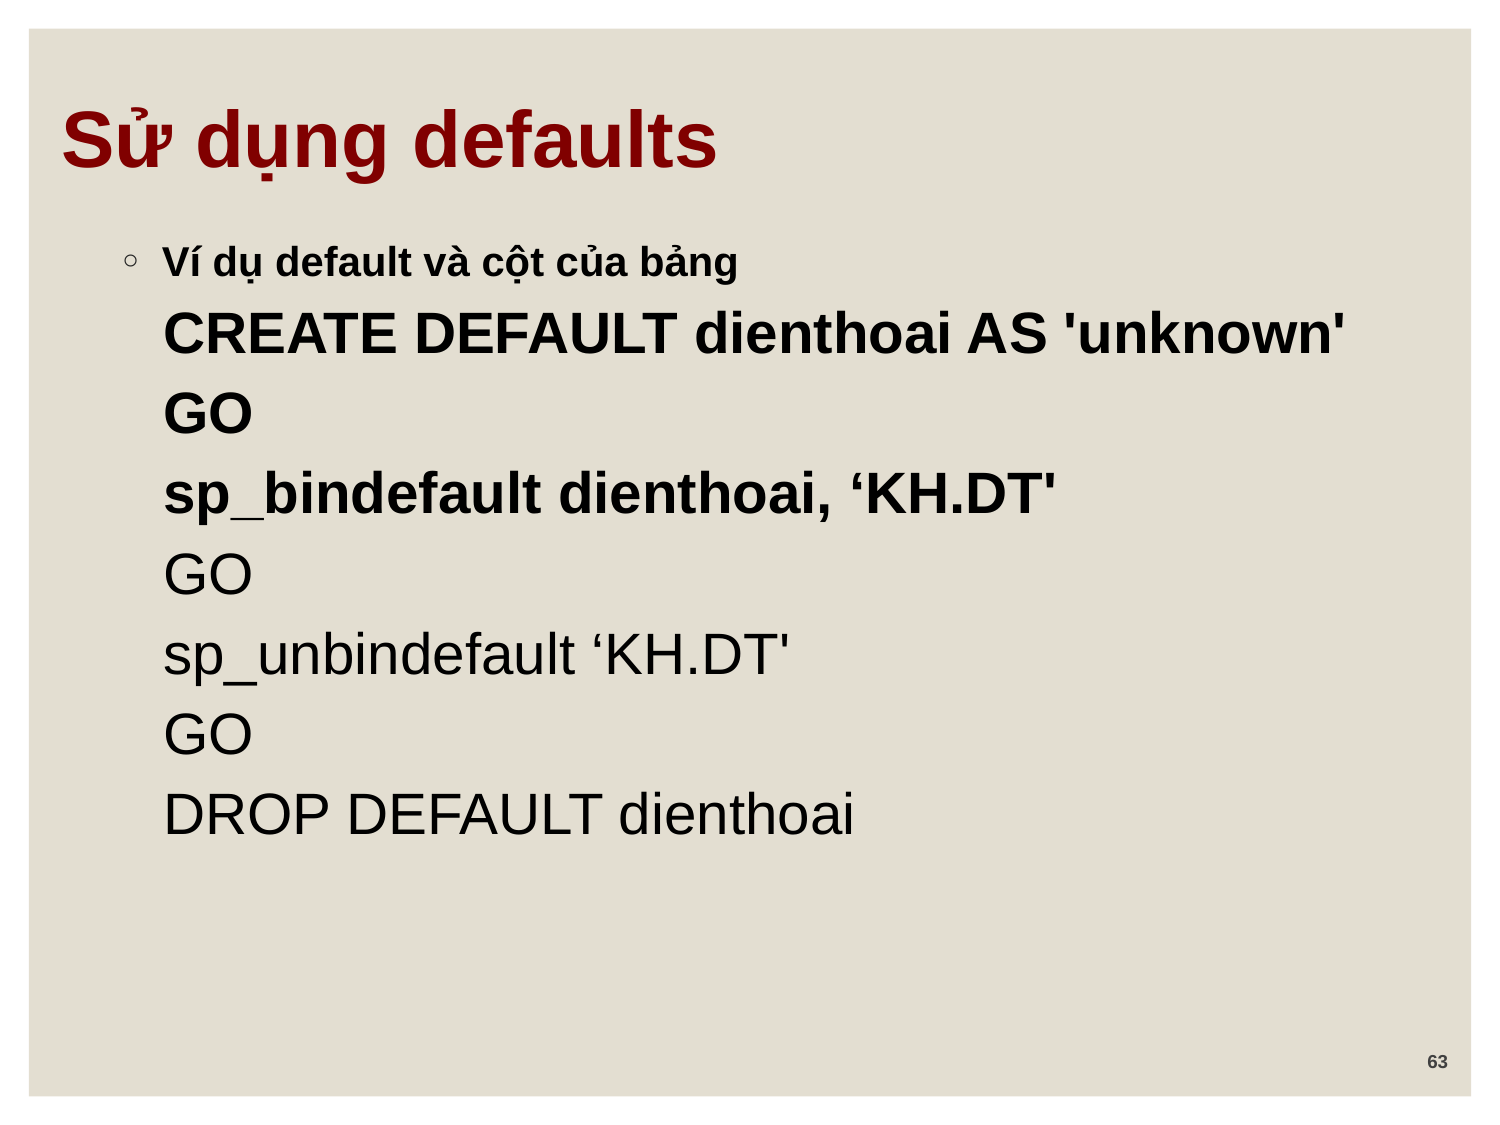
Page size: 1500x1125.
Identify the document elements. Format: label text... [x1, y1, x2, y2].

title Sử dụng defaults [46, 90, 1397, 193]
list Ví dụ default và cột của bảng CREATE DEFAULT dienthoai AS 'unknown' GO sp_bindefault dienthoai, ‘KH.DT' GO sp_unbindefault ‘KH.DT' GO DROP DEFAULT dienthoai [88, 219, 1464, 1008]
slide_number 63 [1283, 1035, 1464, 1080]
